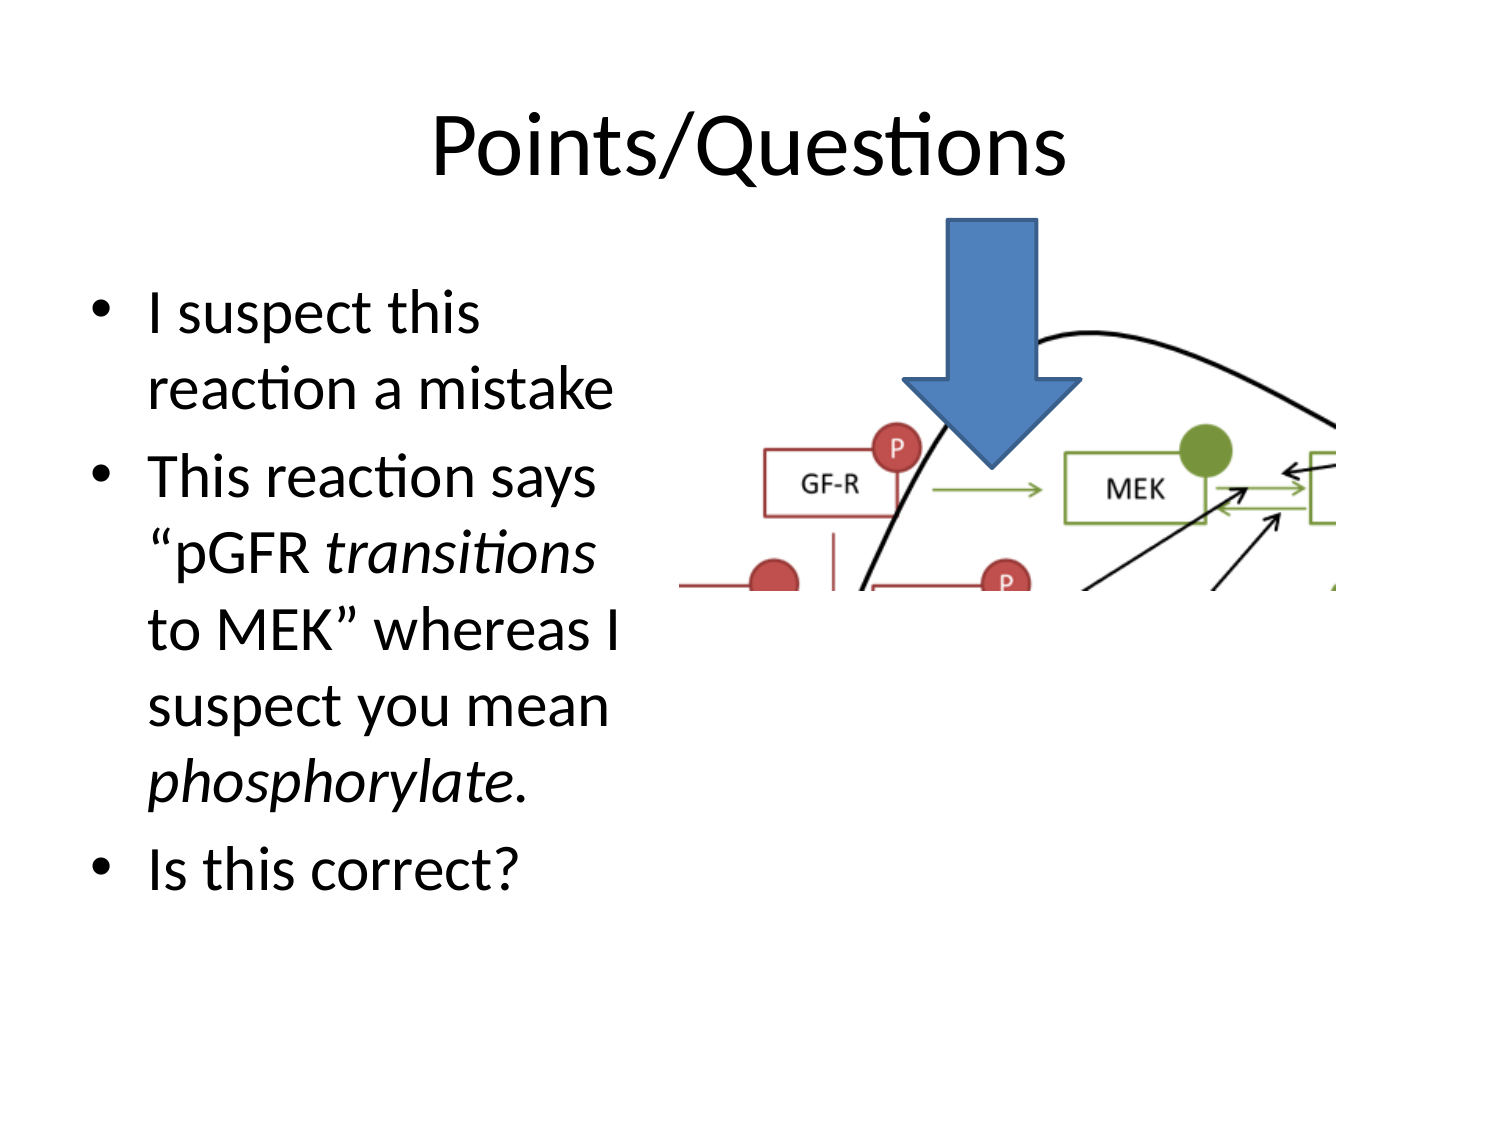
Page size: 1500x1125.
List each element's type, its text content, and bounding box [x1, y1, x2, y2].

text_box [945, 217, 1039, 270]
picture [678, 271, 1336, 591]
title Points/Questions [75, 45, 1425, 233]
list I suspect this reaction a mistake This reaction says “pGFR transitions to MEK” whereas I suspect you mean phosphorylate. Is this correct? [75, 262, 644, 953]
